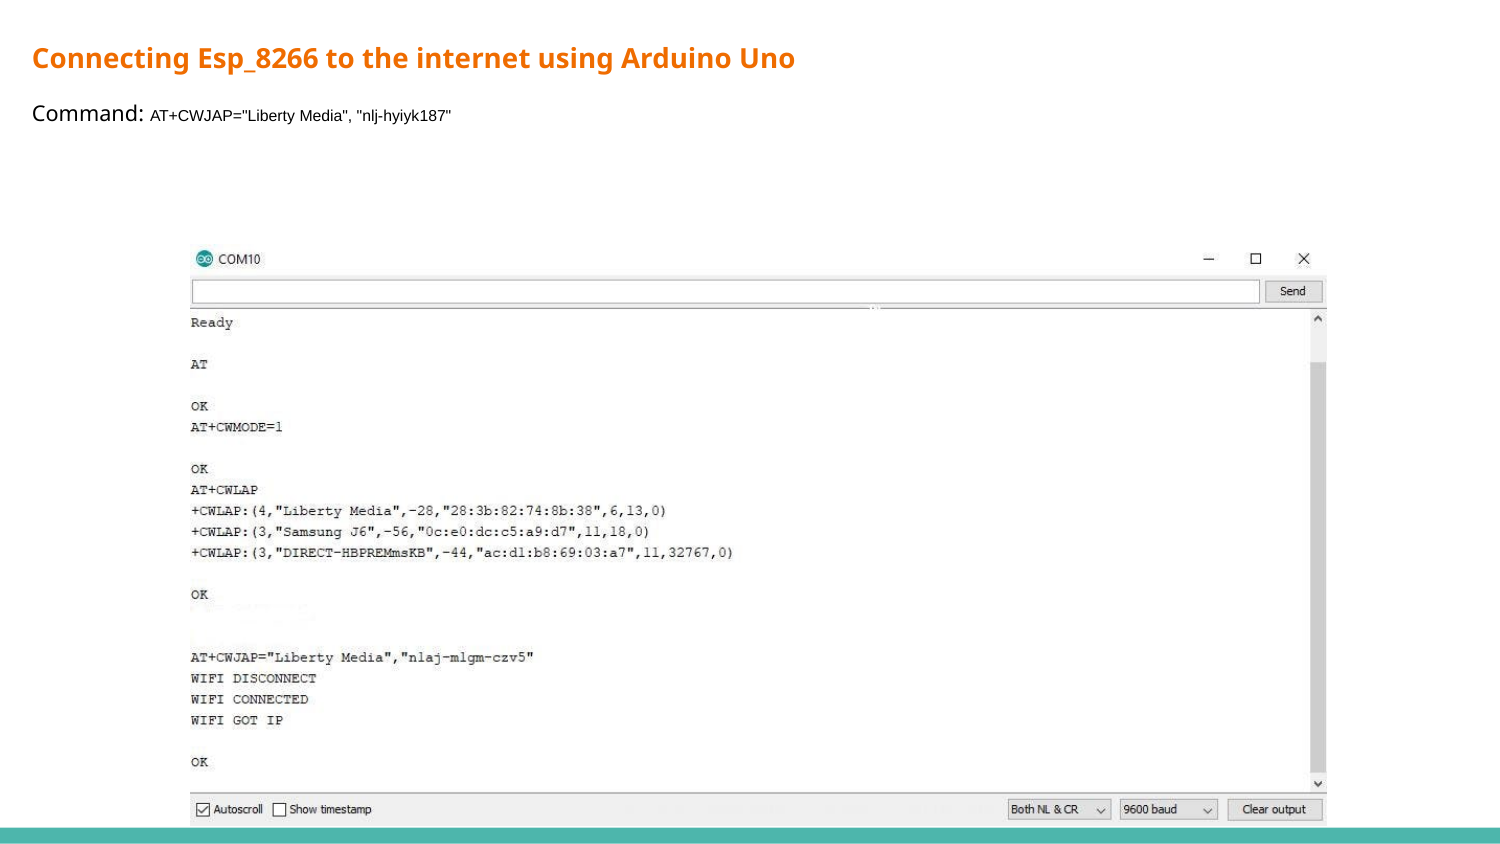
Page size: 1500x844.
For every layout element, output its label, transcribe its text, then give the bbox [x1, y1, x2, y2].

picture [190, 243, 1327, 826]
text_box [0, 0, 493, 82]
title Connecting Esp_8266 to the internet using Arduino Uno Command: AT+CWJAP="Liberty Media", "nlj-hyiyk187" [16, 25, 1415, 142]
